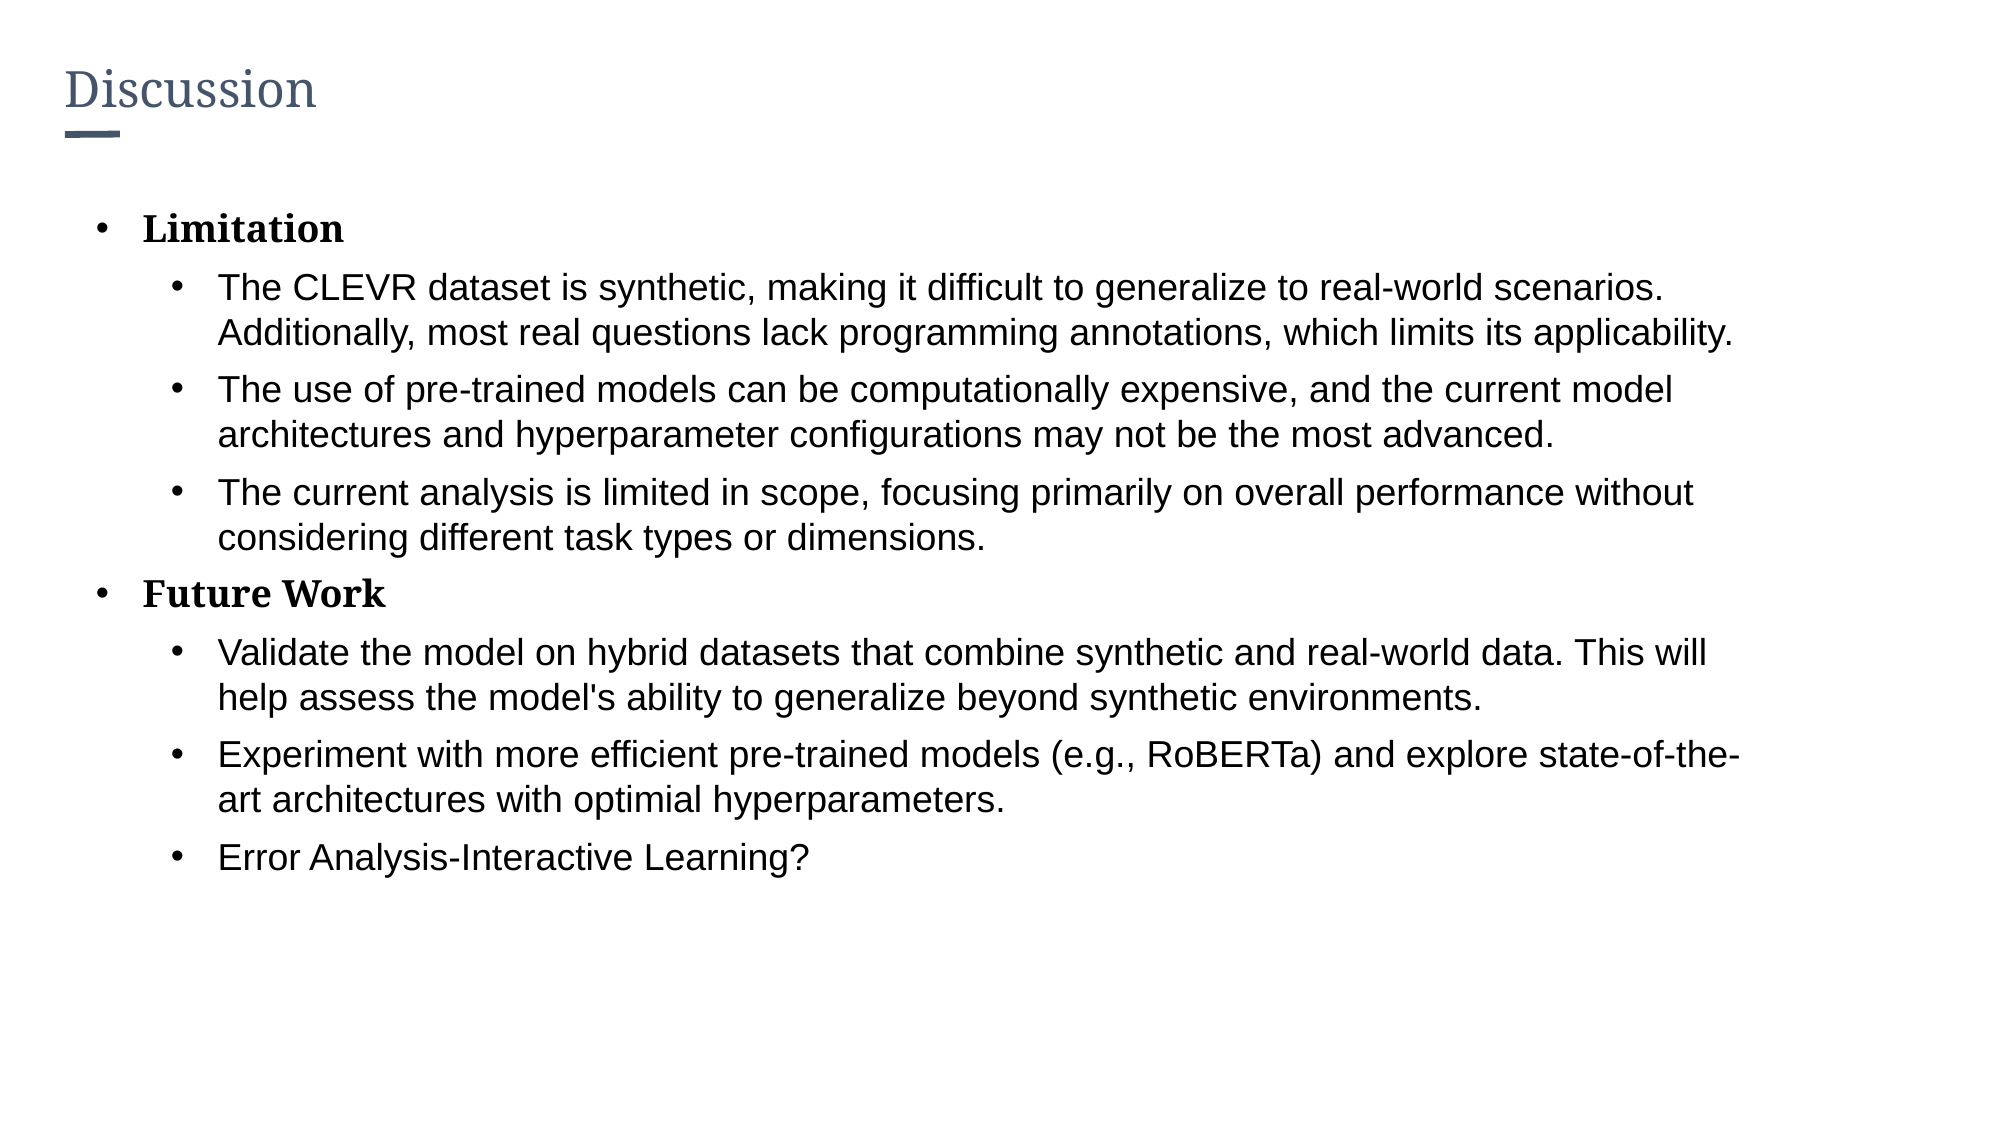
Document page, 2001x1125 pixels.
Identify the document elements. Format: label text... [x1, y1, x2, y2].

text_box Limitation The CLEVR dataset is synthetic, making it difficult to generalize to real-world scenarios. Additionally, most real questions lack programming annotations, which limits its applicability. The use of pre-trained models can be computationally expensive, and the current model architectures and hyperparameter configurations may not be the most advanced. The current analysis is limited in scope, focusing primarily on overall performance without considering different task types or dimensions. Future Work Validate the model on hybrid datasets that combine synthetic and real-world data. This will help assess the model's ability to generalize beyond synthetic environments. Experiment with more efficient pre-trained models (e.g., RoBERTa) and explore state-of-the-art architectures with optimial hyperparameters. Error Analysis-Interactive Learning? [81, 197, 1783, 1001]
text_box Discussion [49, 50, 622, 135]
